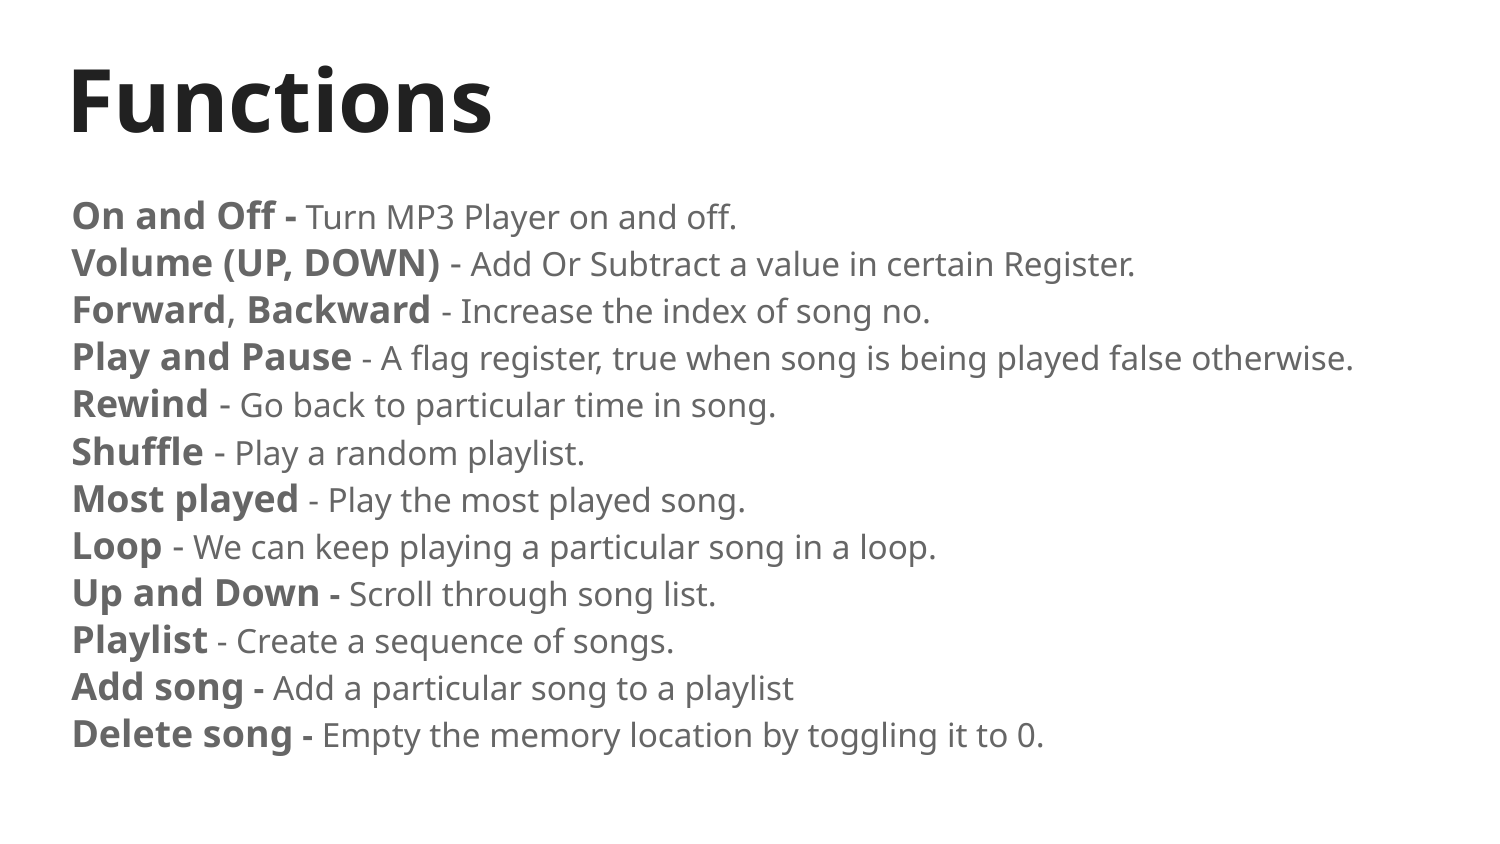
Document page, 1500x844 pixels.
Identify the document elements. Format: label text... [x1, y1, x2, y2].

list On and Off - Turn MP3 Player on and off. Volume (UP, DOWN) - Add Or Subtract a value in certain Register. Forward, Backward - Increase the index of song no. Play and Pause - A flag register, true when song is being played false otherwise. Rewind - Go back to particular time in song. Shuffle - Play a random playlist. Most played - Play the most played song. Loop - We can keep playing a particular song in a loop. Up and Down - Scroll through song list. Playlist - Create a sequence of songs. Add song - Add a particular song to a playlist Delete song - Empty the memory location by toggling it to 0. [35, 177, 1476, 802]
title Functions [51, 30, 1449, 162]
